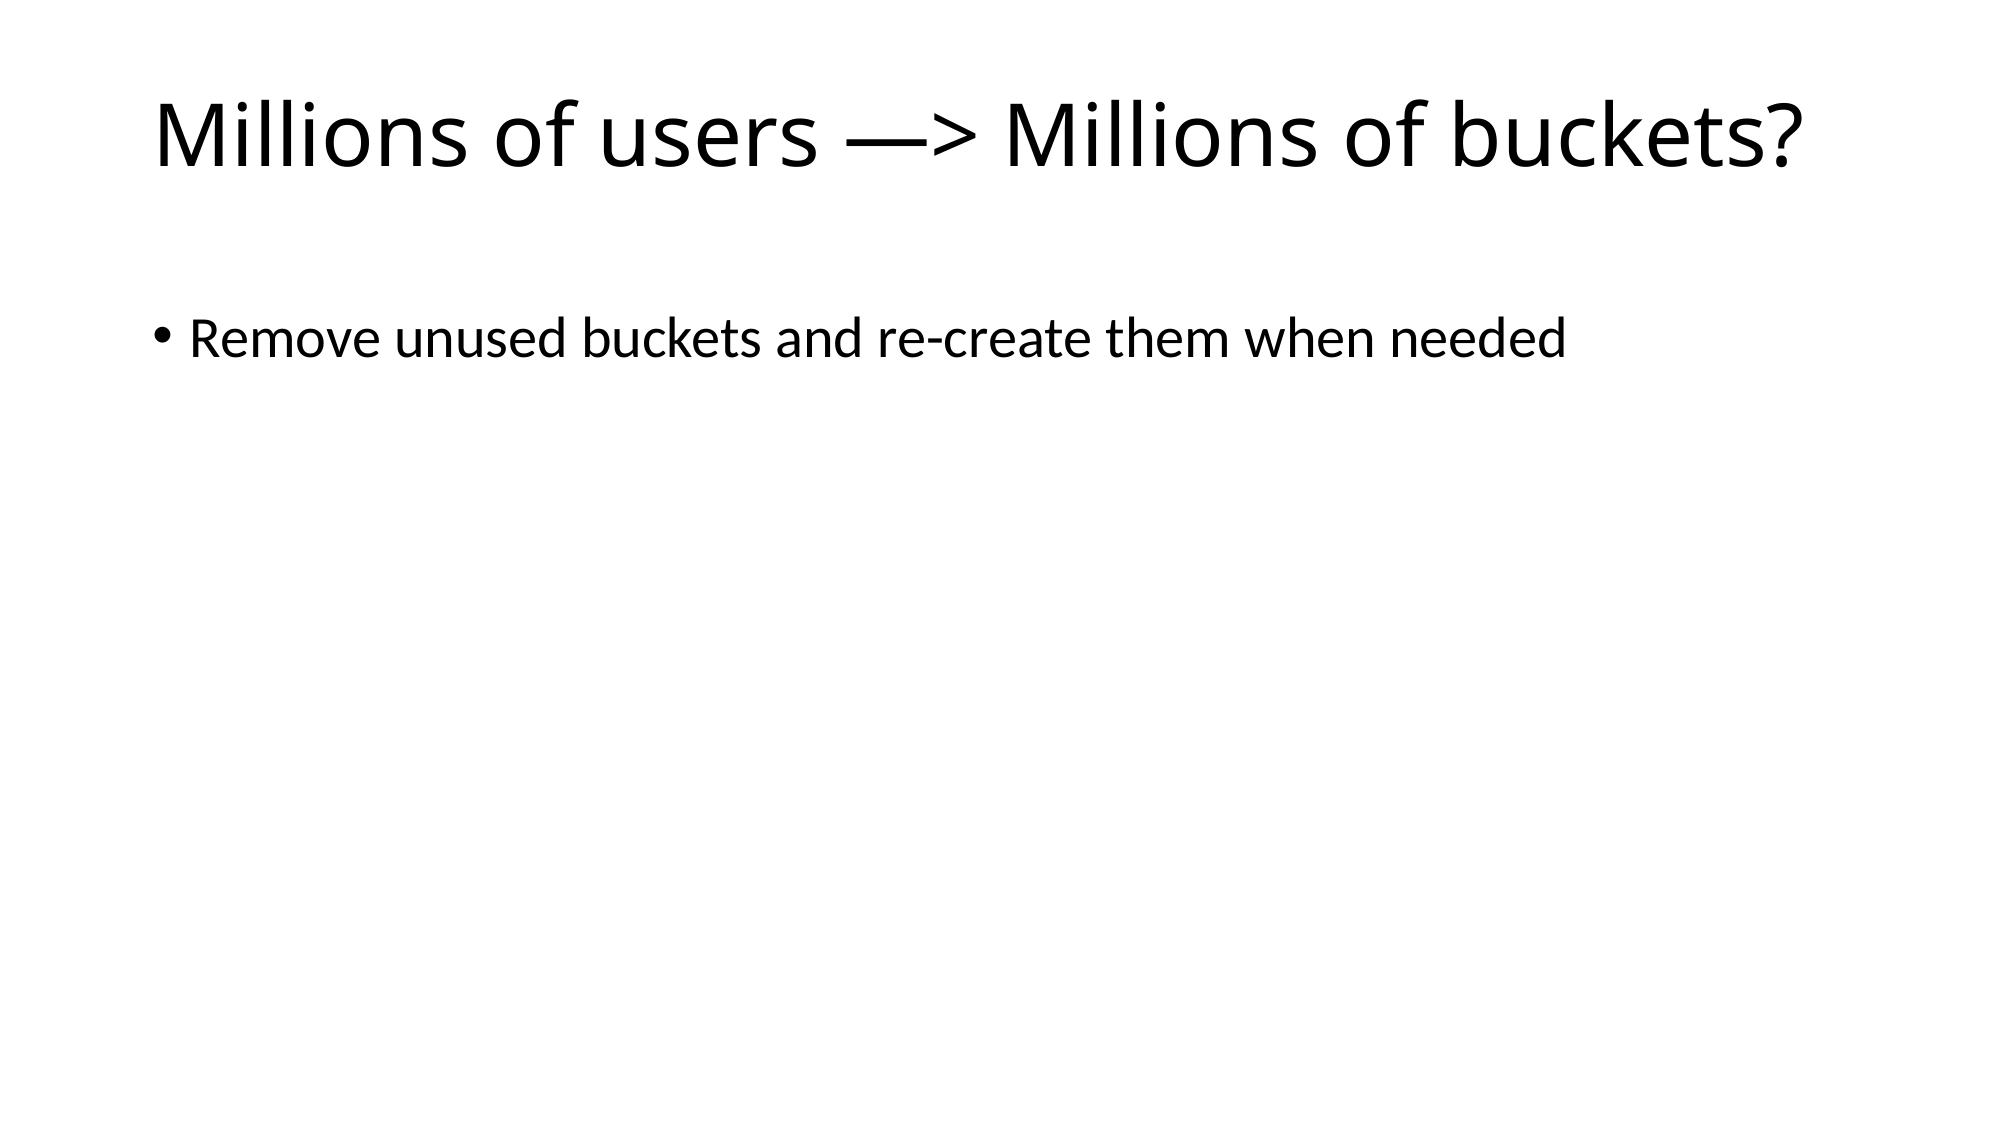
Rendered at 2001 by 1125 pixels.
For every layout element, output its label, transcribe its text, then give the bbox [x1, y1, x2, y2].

title Millions of users —> Millions of buckets? [137, 82, 1863, 299]
list Remove unused buckets and re-create them when needed [137, 299, 1863, 1014]
